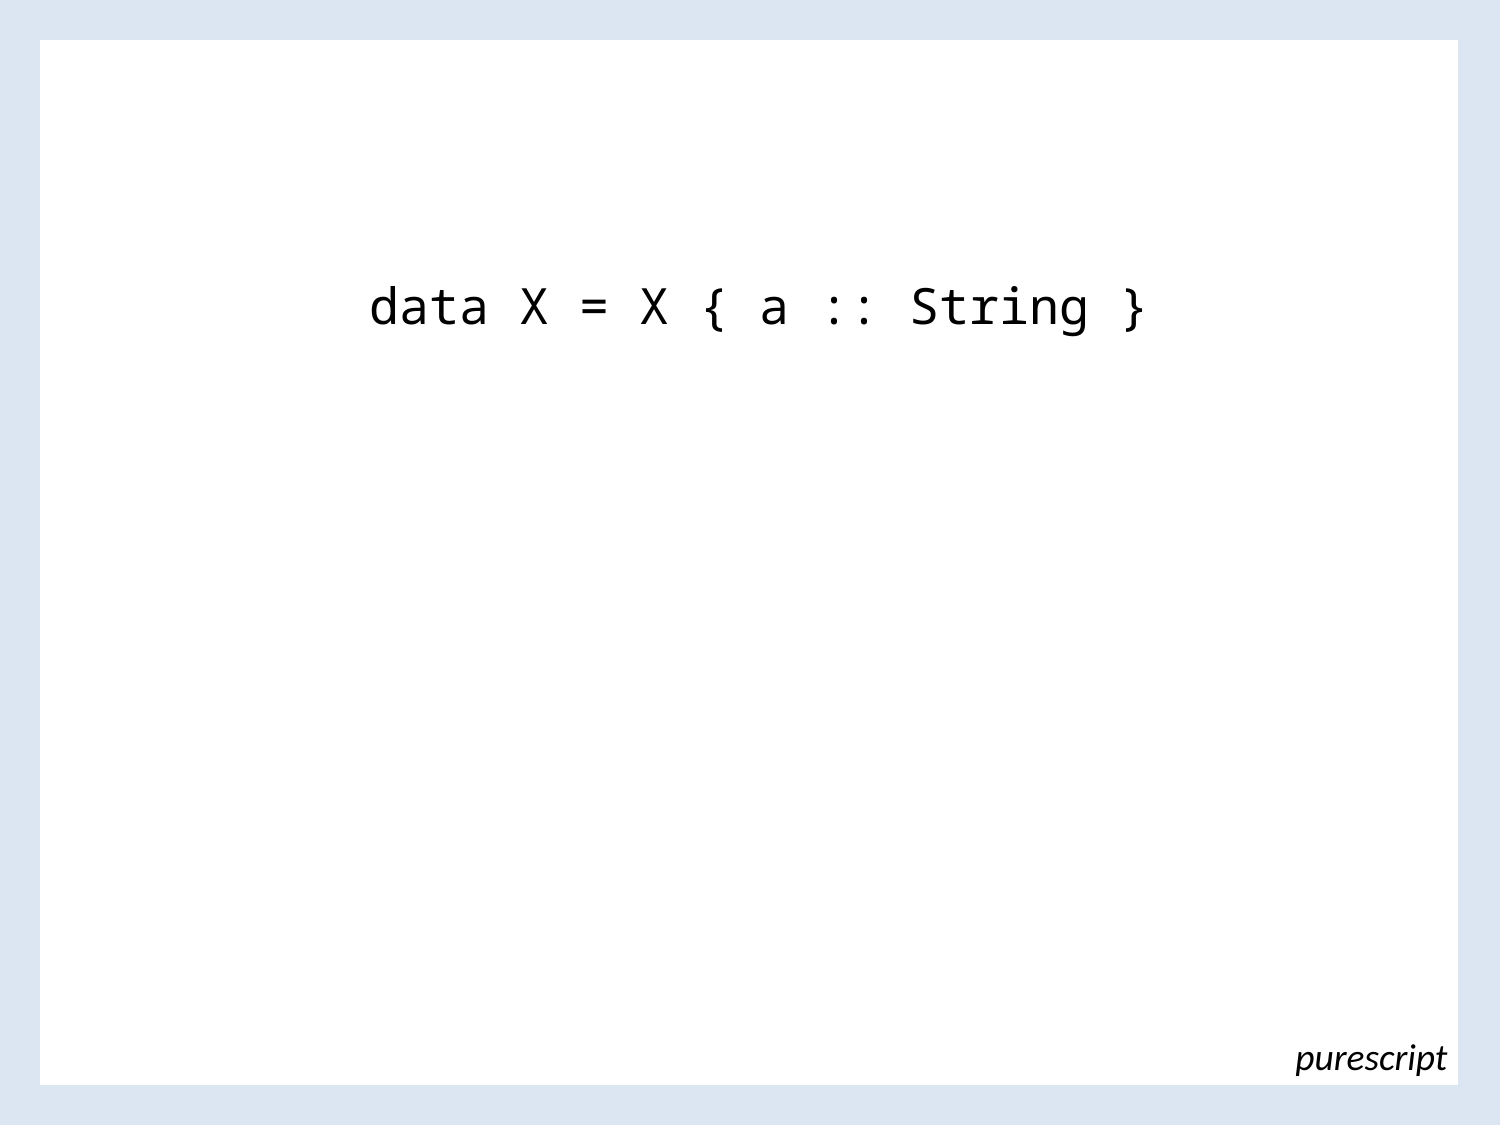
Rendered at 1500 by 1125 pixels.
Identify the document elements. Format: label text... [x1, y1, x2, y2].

text_box purescript [1280, 1025, 1462, 1086]
text_box [17, 17, 1481, 1108]
